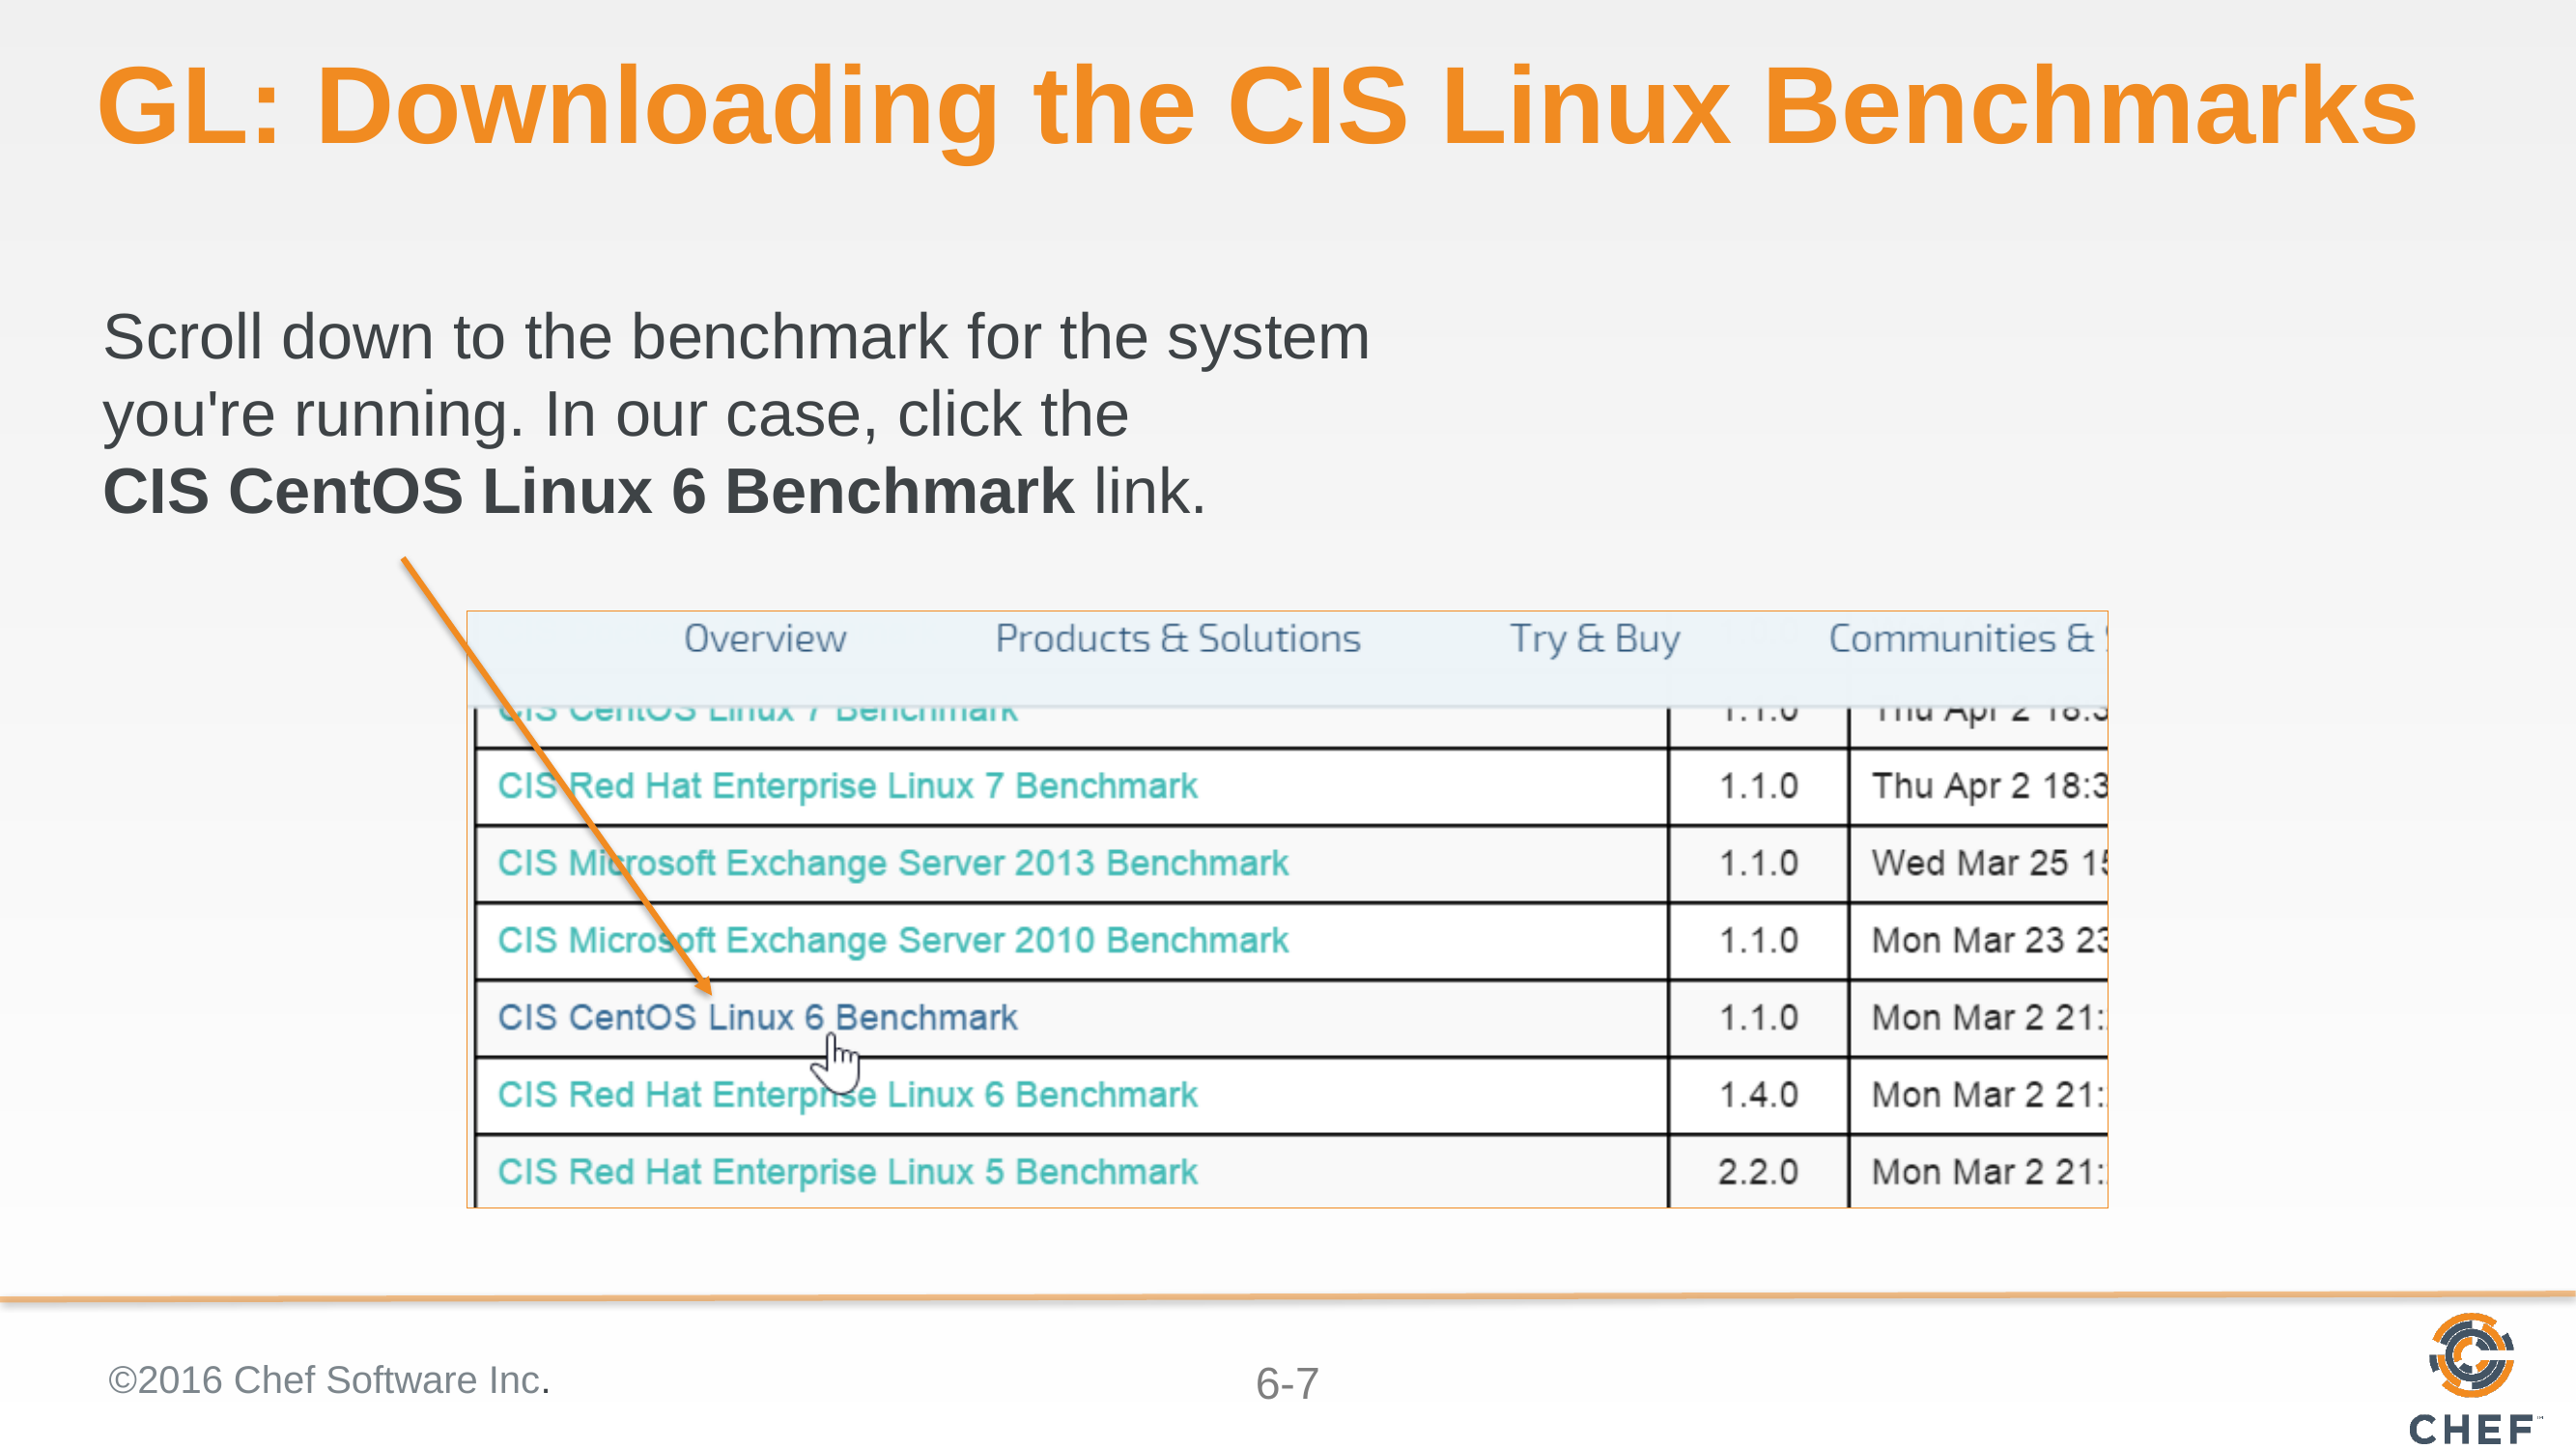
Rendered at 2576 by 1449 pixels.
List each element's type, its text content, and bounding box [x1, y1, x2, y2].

list Scroll down to the benchmark for the system you're running. In our case, click the CIS CentOS Linux 6 Benchmark link. [102, 294, 1477, 1142]
picture [2399, 1297, 2551, 1449]
title GL: Downloading the CIS Linux Benchmarks [96, 48, 2463, 180]
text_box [402, 557, 713, 997]
picture [467, 611, 2109, 1209]
